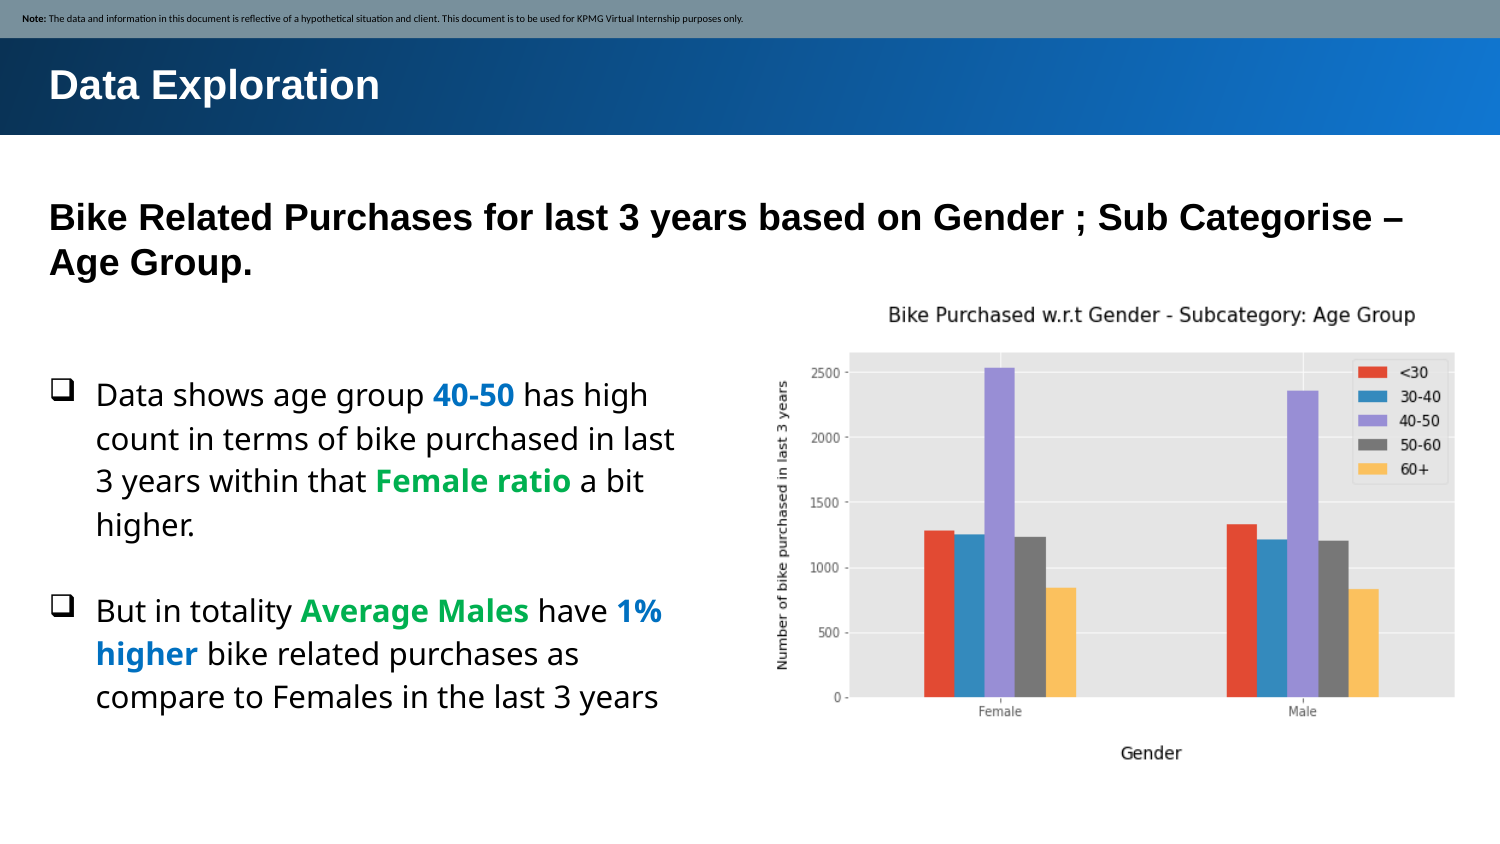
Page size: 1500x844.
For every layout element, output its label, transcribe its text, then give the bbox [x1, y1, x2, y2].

text_box Data Exploration [33, 43, 1439, 124]
text_box Data shows age group 40-50 has high count in terms of bike purchased in last 3 years within that Female ratio a bit higher. But in totality Average Males have 1% higher bike related purchases as compare to Females in the last 3 years [33, 355, 712, 730]
text_box Bike Related Purchases for last 3 years based on Gender ; Sub Categorise – Age Group. [33, 177, 1439, 298]
picture [770, 298, 1462, 771]
text_box Note: The data and information in this document is reflective of a hypothetical situation and client. This document is to be used for KPMG Virtual Internship purposes only. [0, 0, 1500, 39]
text_box [0, 39, 1500, 135]
